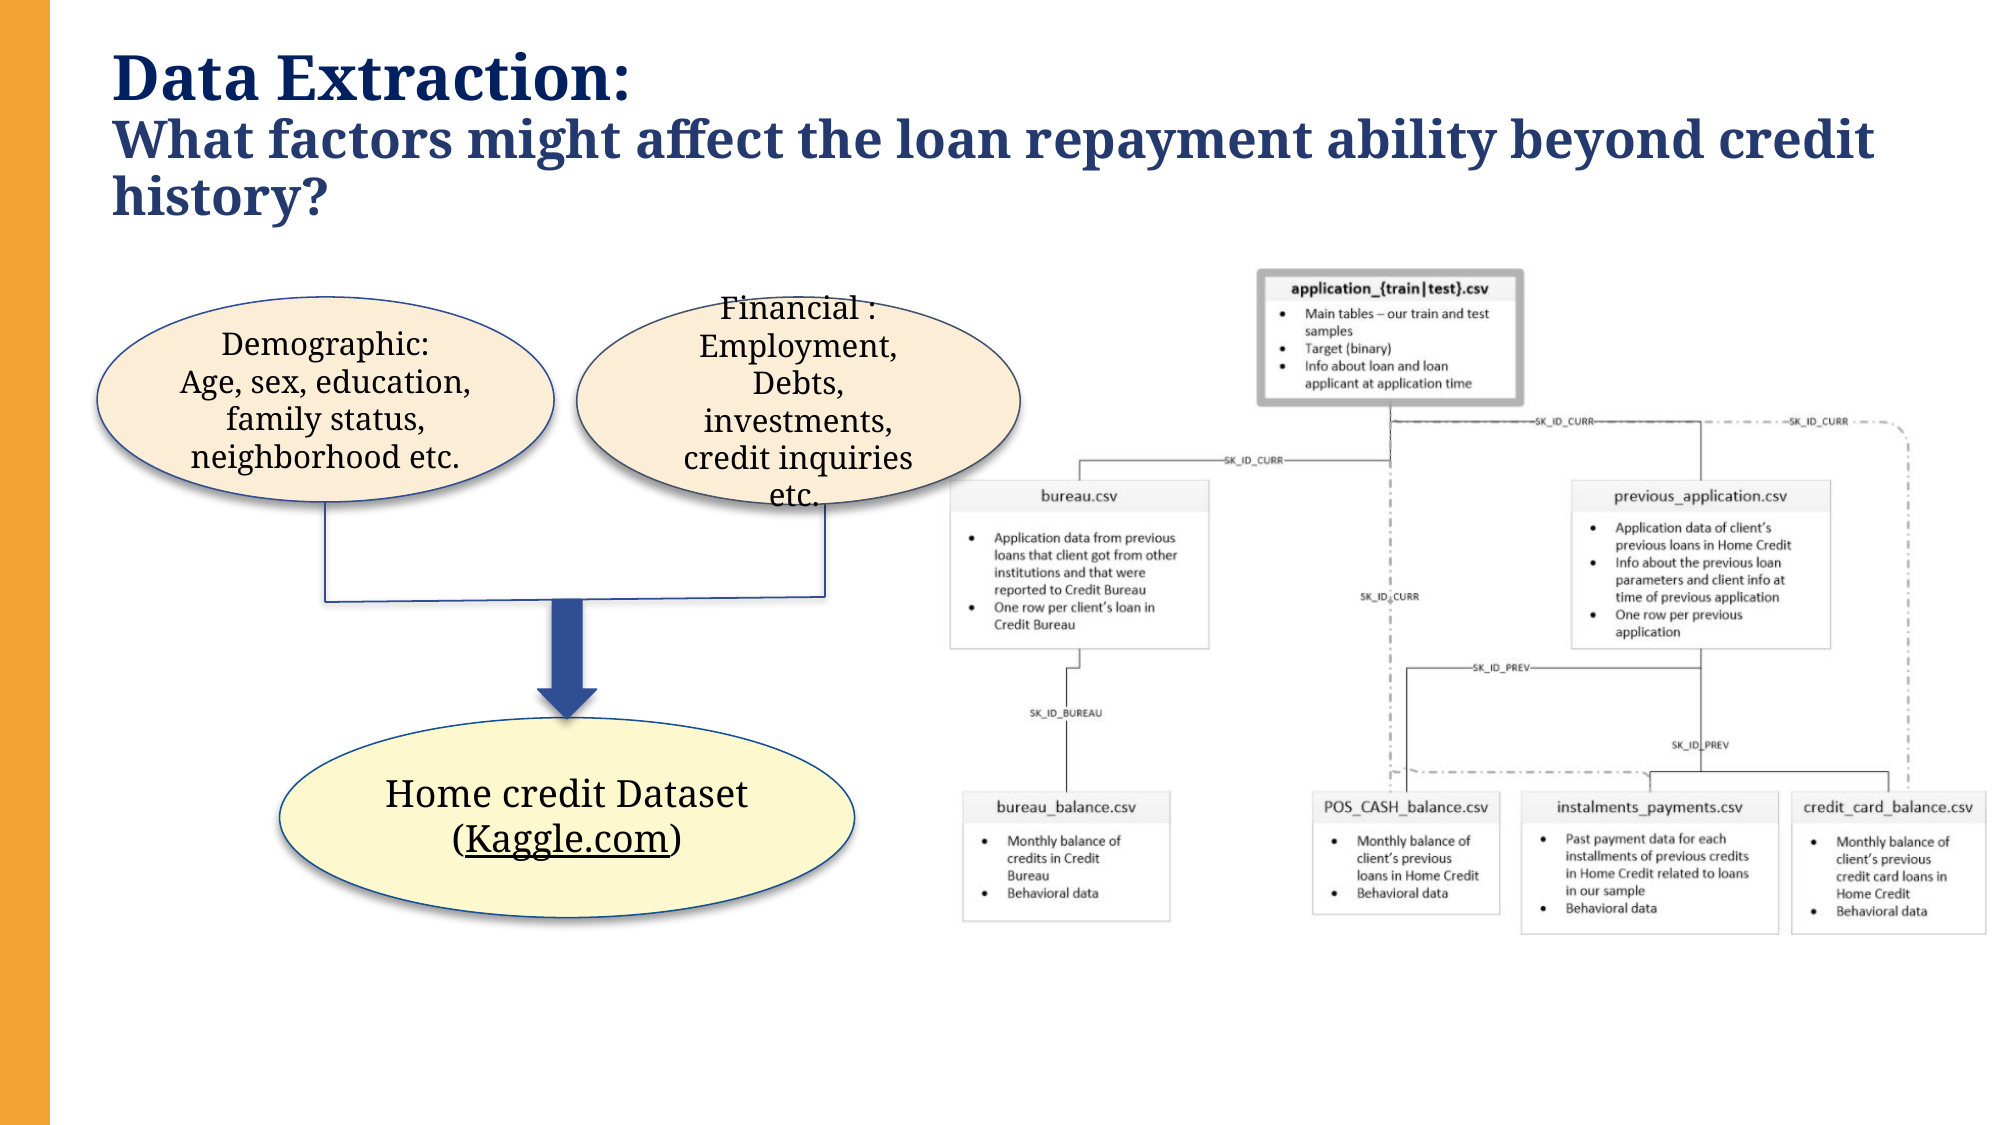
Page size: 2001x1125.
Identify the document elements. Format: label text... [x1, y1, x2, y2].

picture [940, 265, 1995, 941]
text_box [324, 596, 826, 603]
text_box Financial : Employment, Debts, investments, credit inquiries etc. [575, 296, 934, 506]
text_box Data Extraction: What factors might affect the loan repayment ability beyond credit history? [97, 39, 1975, 225]
text_box [536, 615, 598, 720]
text_box Demographic: Age, sex, education, family status, neighborhood etc. [96, 296, 555, 503]
text_box Home credit Dataset (Kaggle.com) [278, 716, 856, 919]
